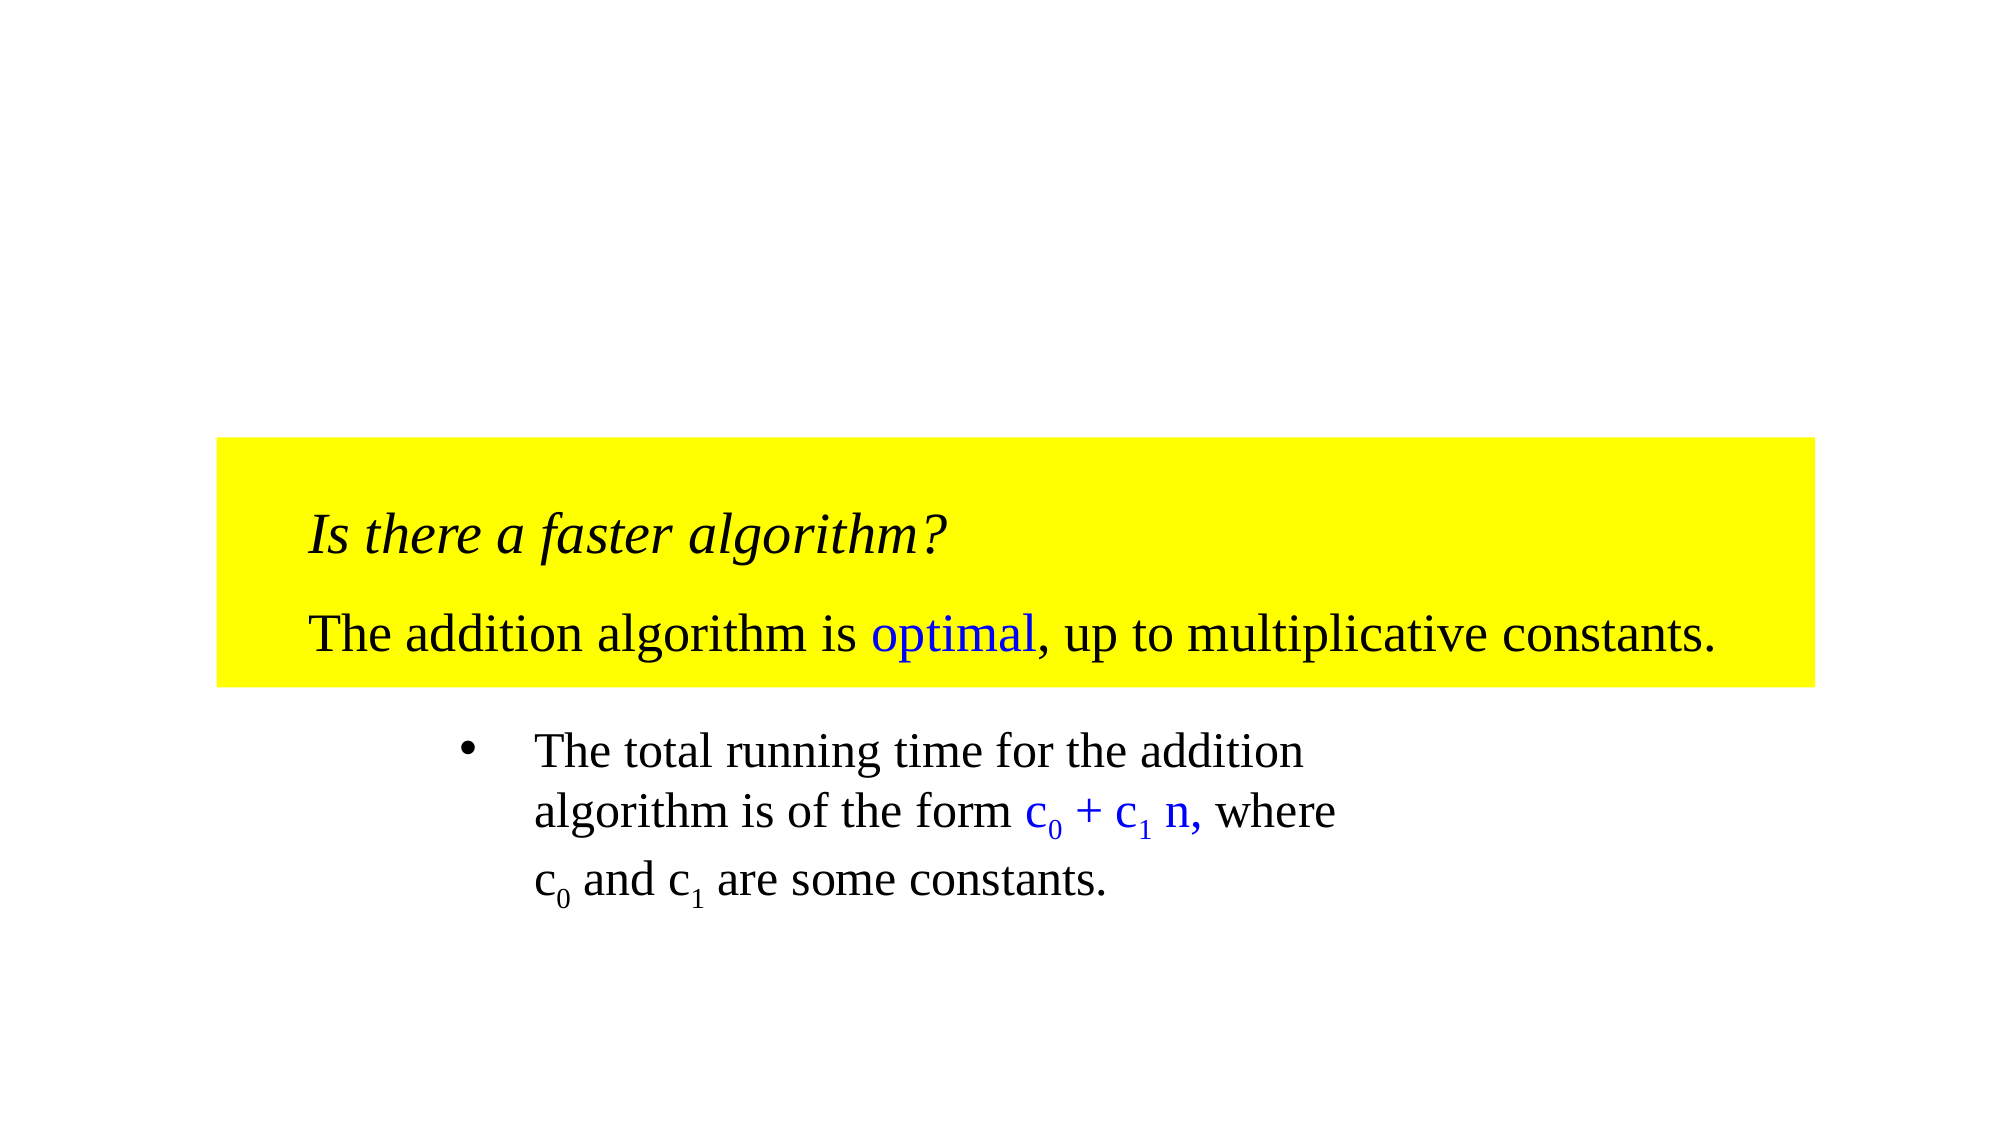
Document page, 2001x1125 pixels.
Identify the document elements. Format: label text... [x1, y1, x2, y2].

text_box The total running time for the addition algorithm is of the form c0 + c1 n, where c0 and c1 are some constants. [369, 709, 1370, 922]
text_box [216, 437, 1816, 688]
text_box Is there a faster algorithm? The addition algorithm is optimal, up to multiplicative constants. [293, 452, 1772, 670]
